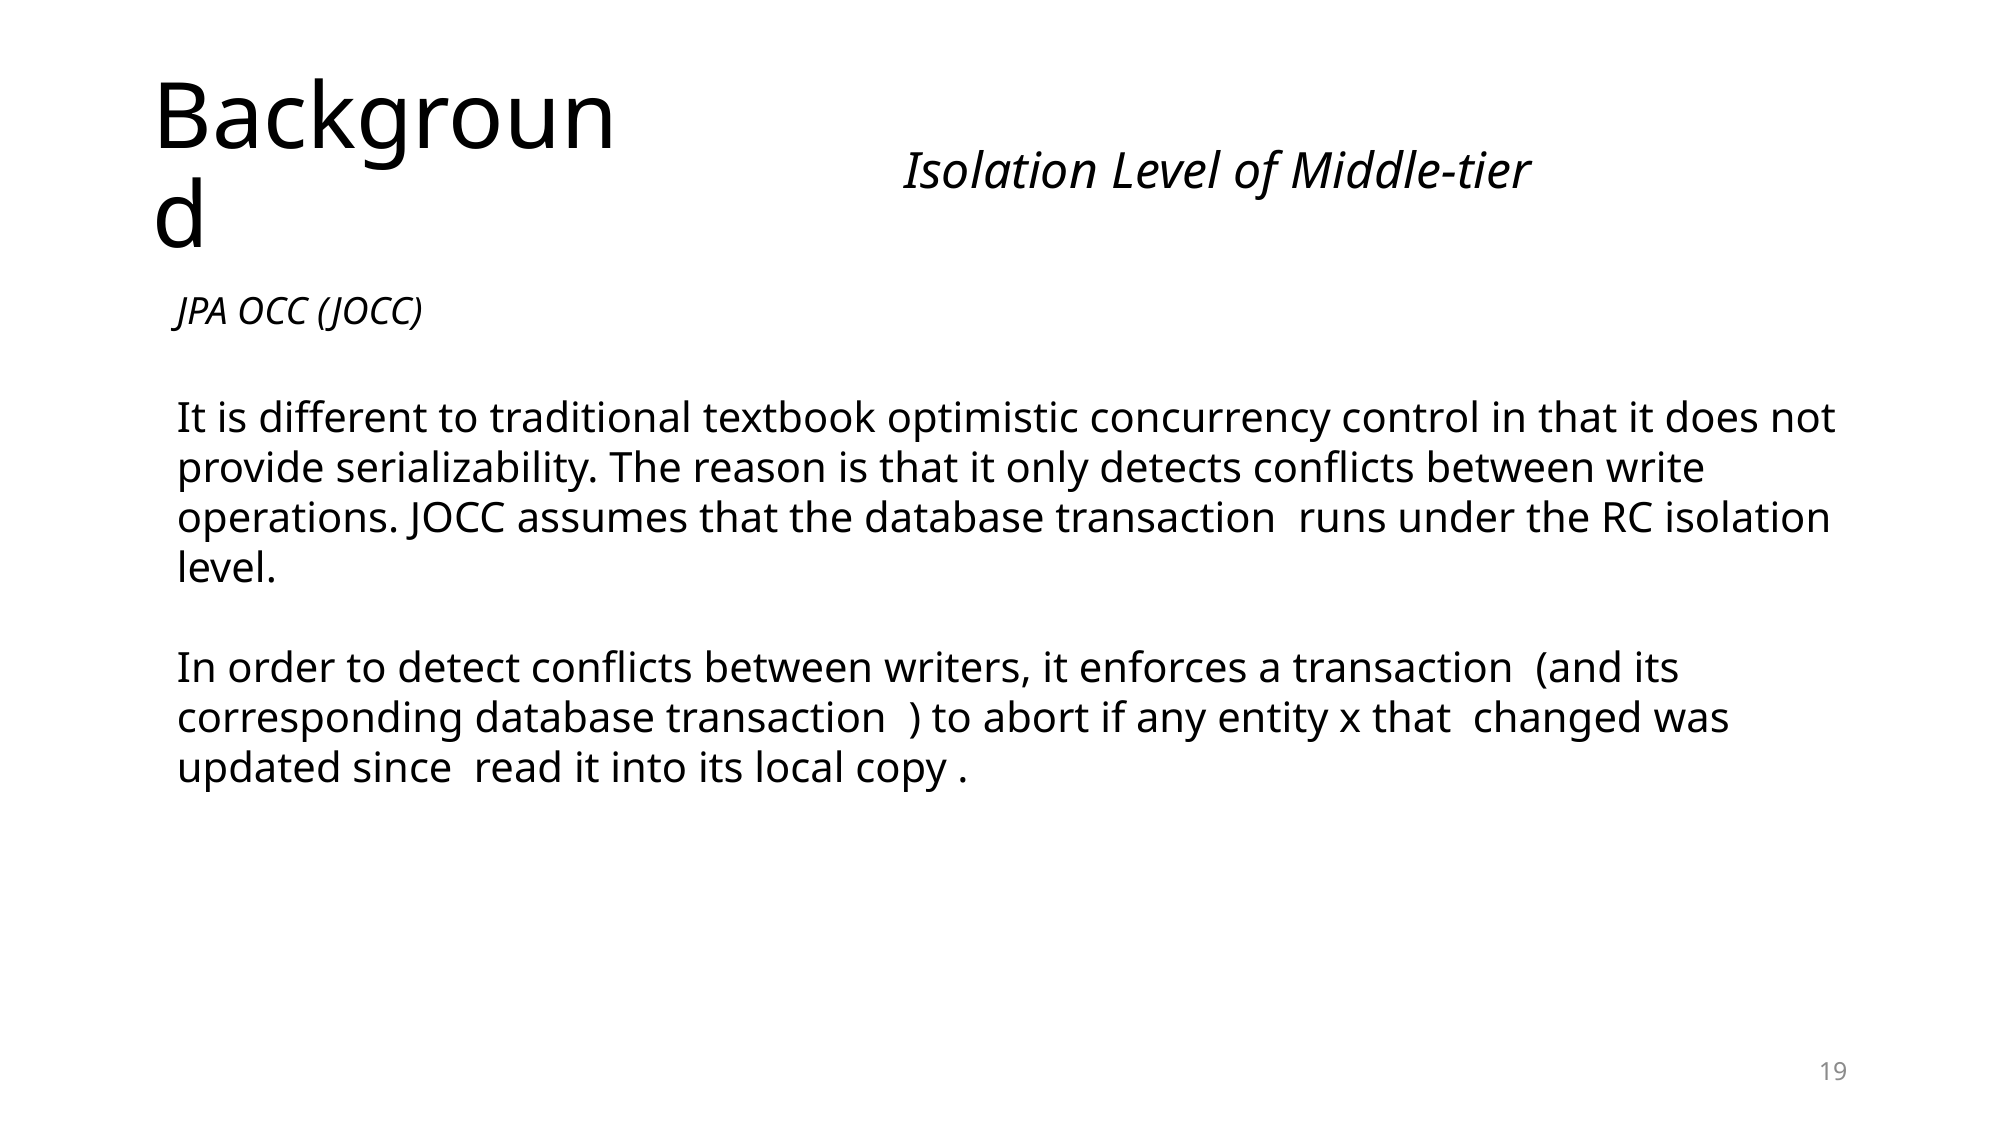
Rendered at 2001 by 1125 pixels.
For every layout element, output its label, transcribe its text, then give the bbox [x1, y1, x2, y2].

text_box Isolation Level of Middle-tier [889, 130, 1678, 206]
text_box JPA OCC (JOCC) [162, 279, 621, 340]
title Background [137, 59, 670, 278]
slide_number 19 [1412, 1042, 1863, 1103]
